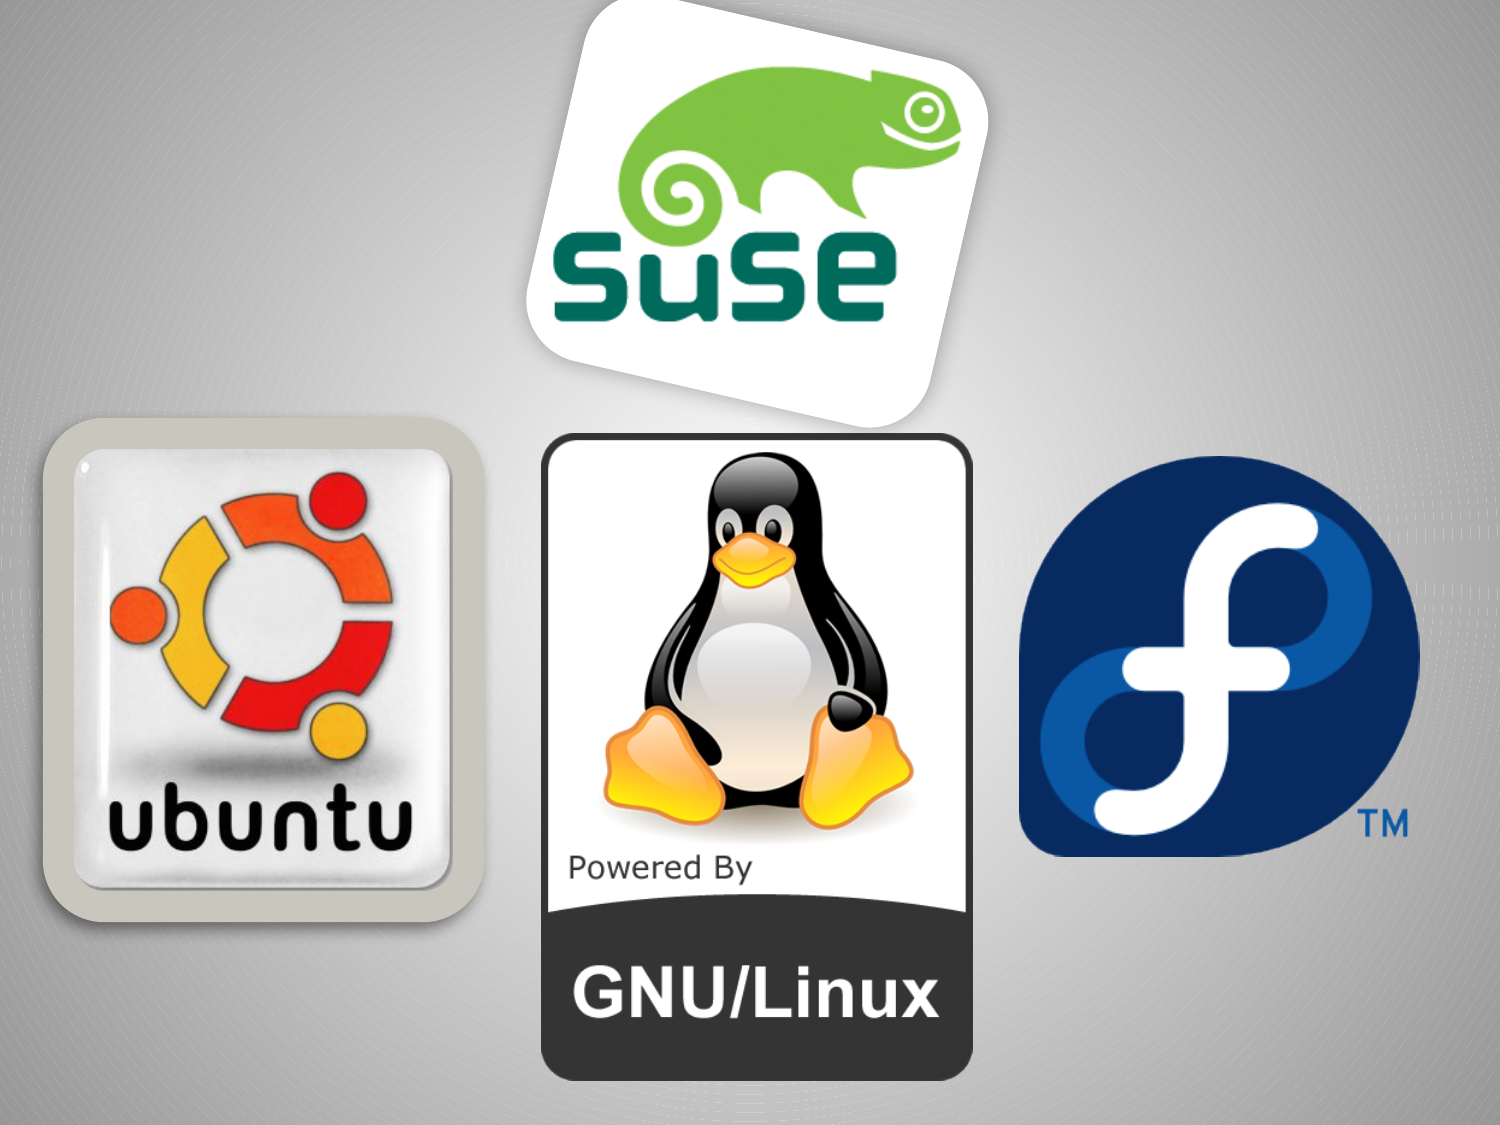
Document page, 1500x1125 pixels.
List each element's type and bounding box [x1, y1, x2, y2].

picture [541, 433, 973, 1081]
picture [58, 433, 469, 907]
picture [526, 0, 989, 428]
picture [1019, 456, 1420, 858]
